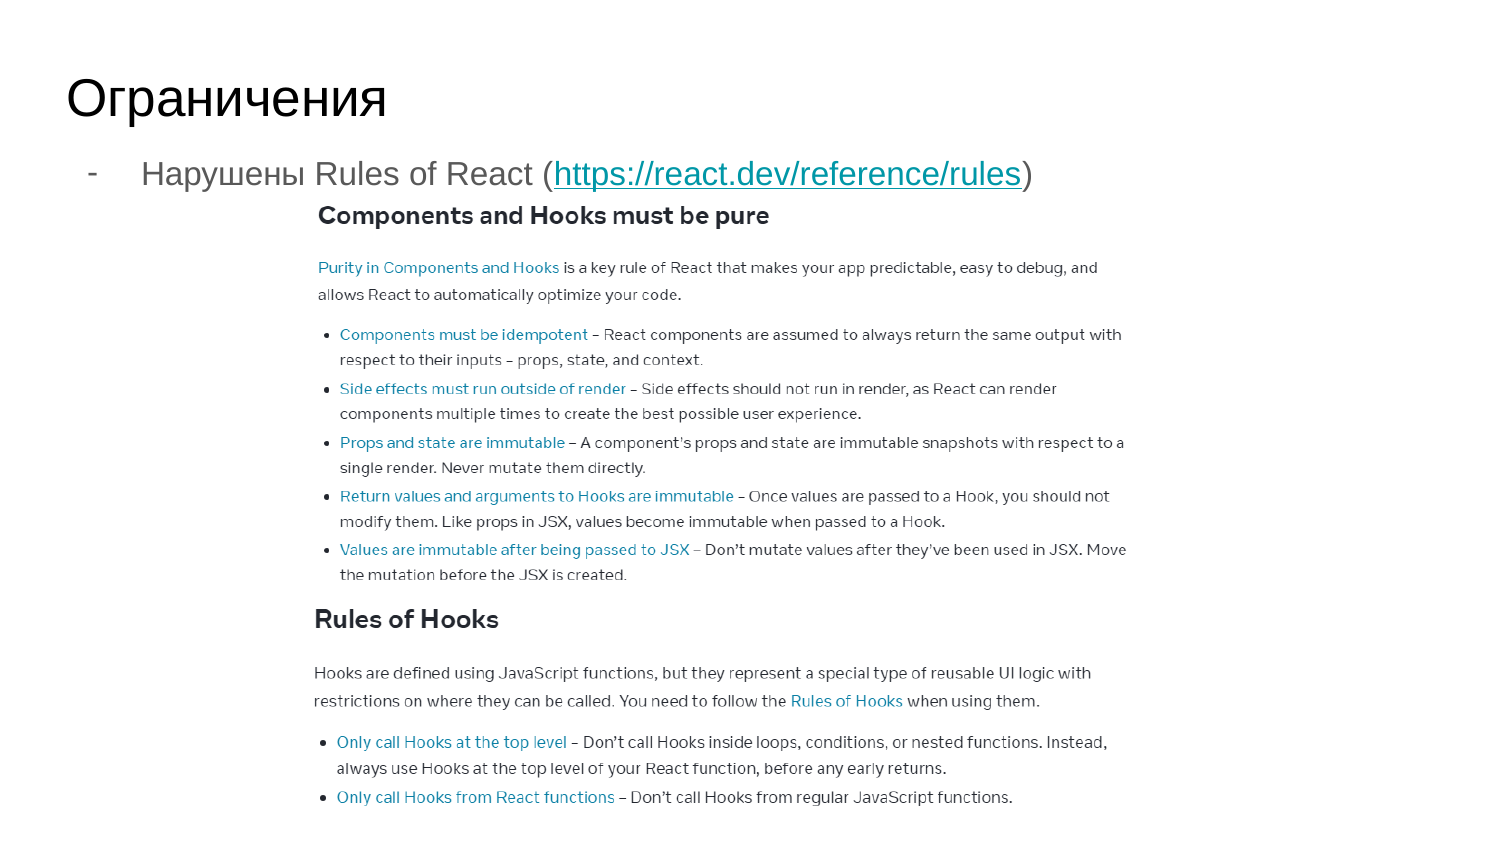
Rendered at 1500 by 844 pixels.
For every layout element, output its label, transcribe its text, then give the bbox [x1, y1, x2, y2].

list Нарушены Rules of React (https://react.dev/reference/rules) [51, 131, 1449, 820]
picture [300, 198, 1200, 820]
title Ограничения [51, 48, 1449, 131]
